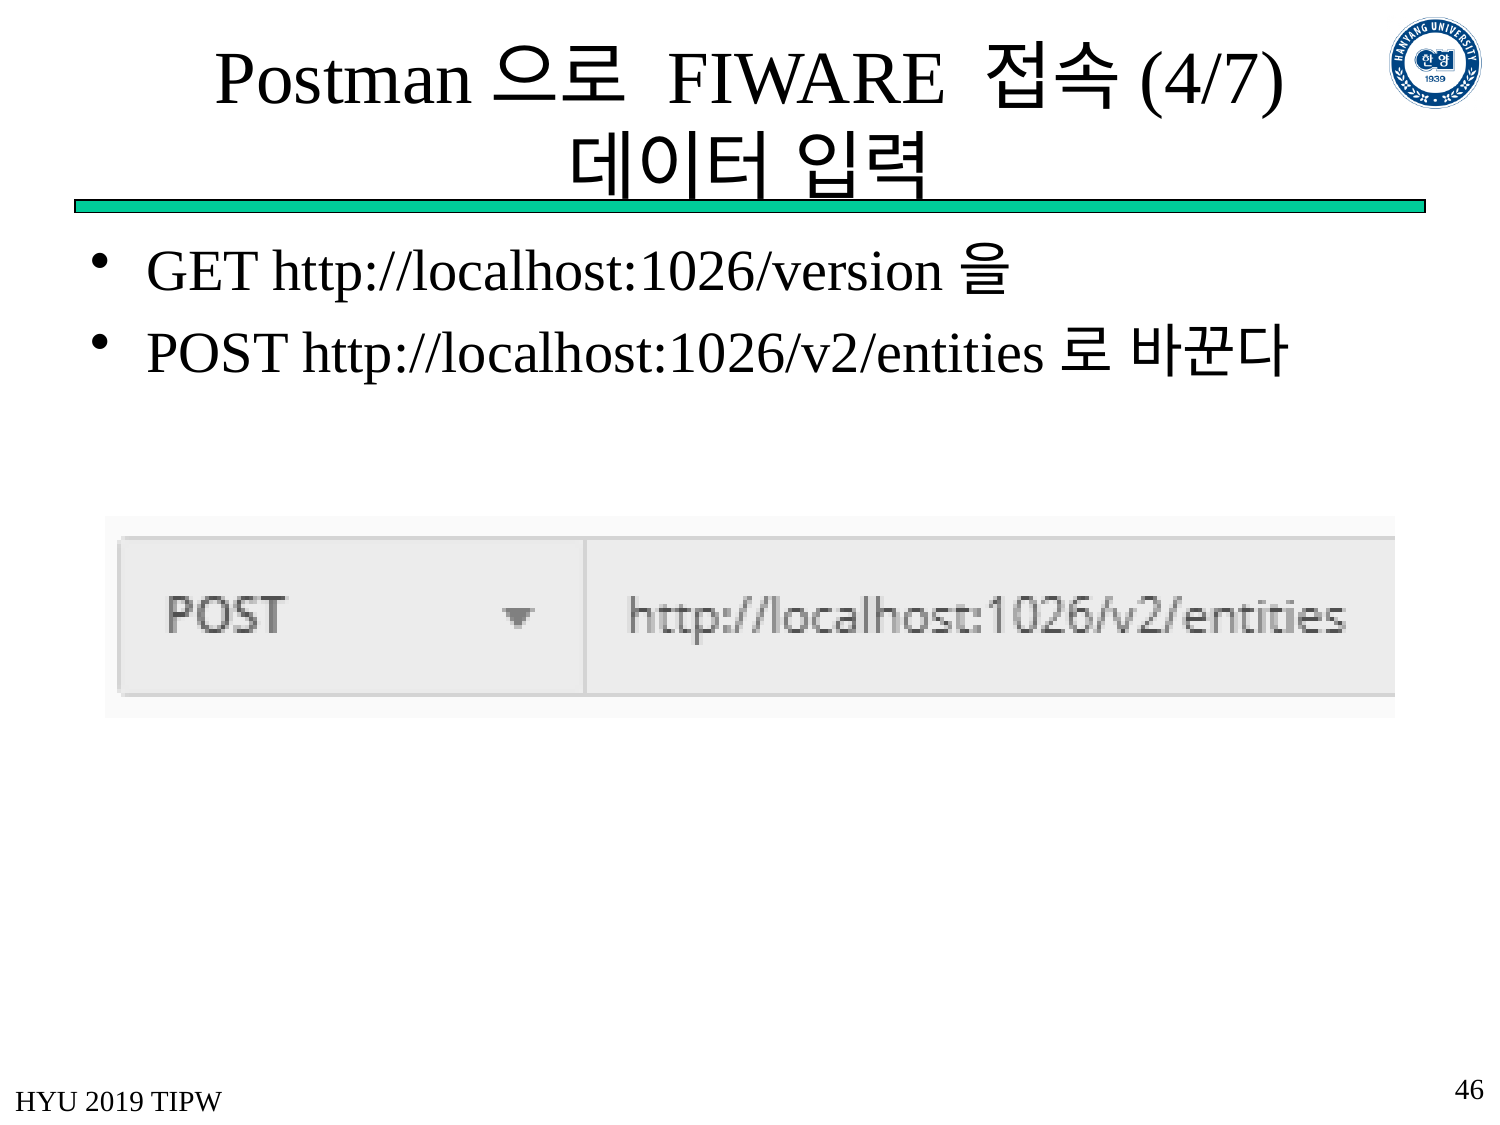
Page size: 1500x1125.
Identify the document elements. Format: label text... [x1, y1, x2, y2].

title Postman으로 FIWARE 접속(4/7) 데이터 입력 [75, 50, 1425, 188]
picture [105, 516, 1395, 718]
list GET http://localhost:1026/version을 POST http://localhost:1026/v2/entities로 바꾼다 [75, 224, 1425, 1038]
footer HYU 2019 TIPW [0, 1074, 476, 1125]
picture [1387, 15, 1483, 110]
slide_number 46 [1186, 1062, 1500, 1125]
